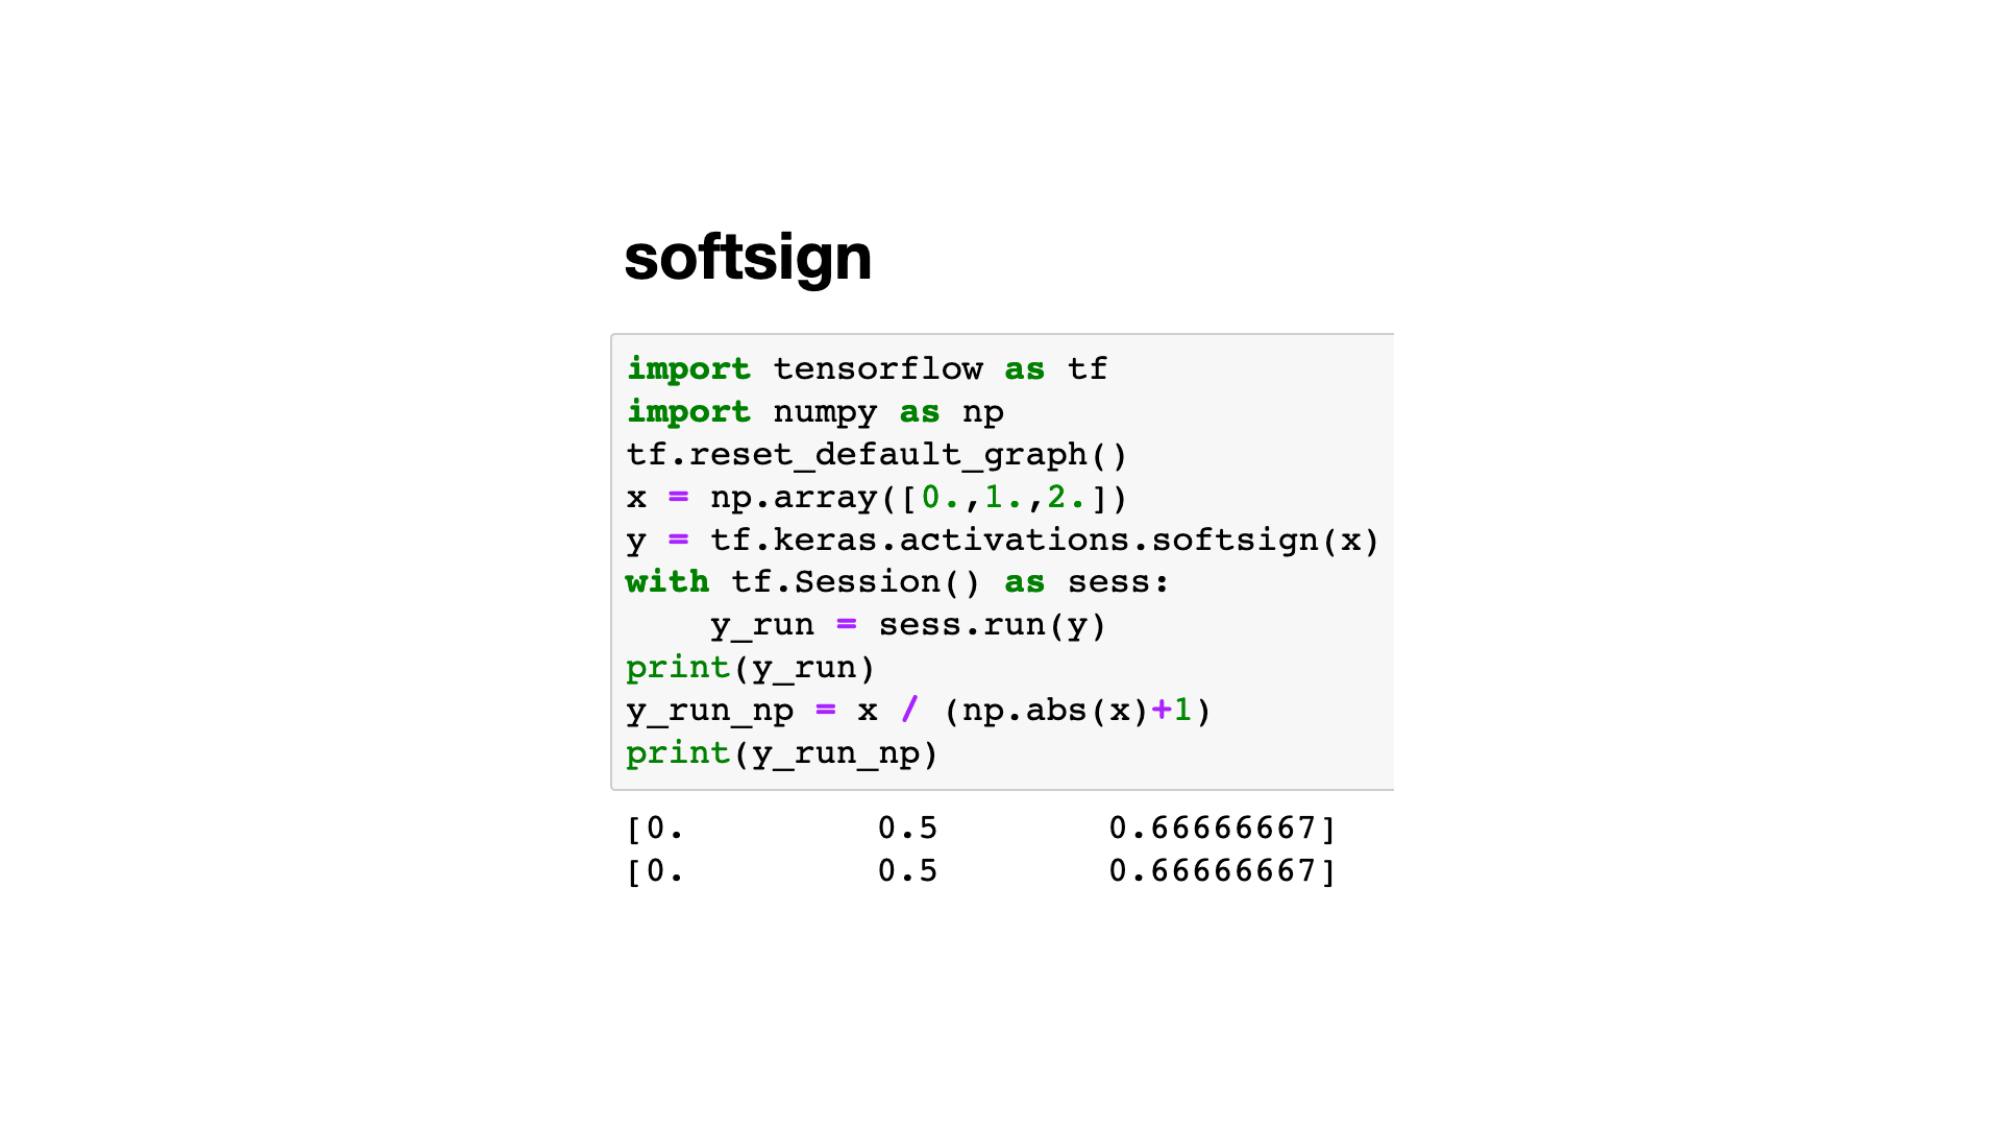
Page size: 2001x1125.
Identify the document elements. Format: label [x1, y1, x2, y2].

picture [606, 214, 1394, 911]
